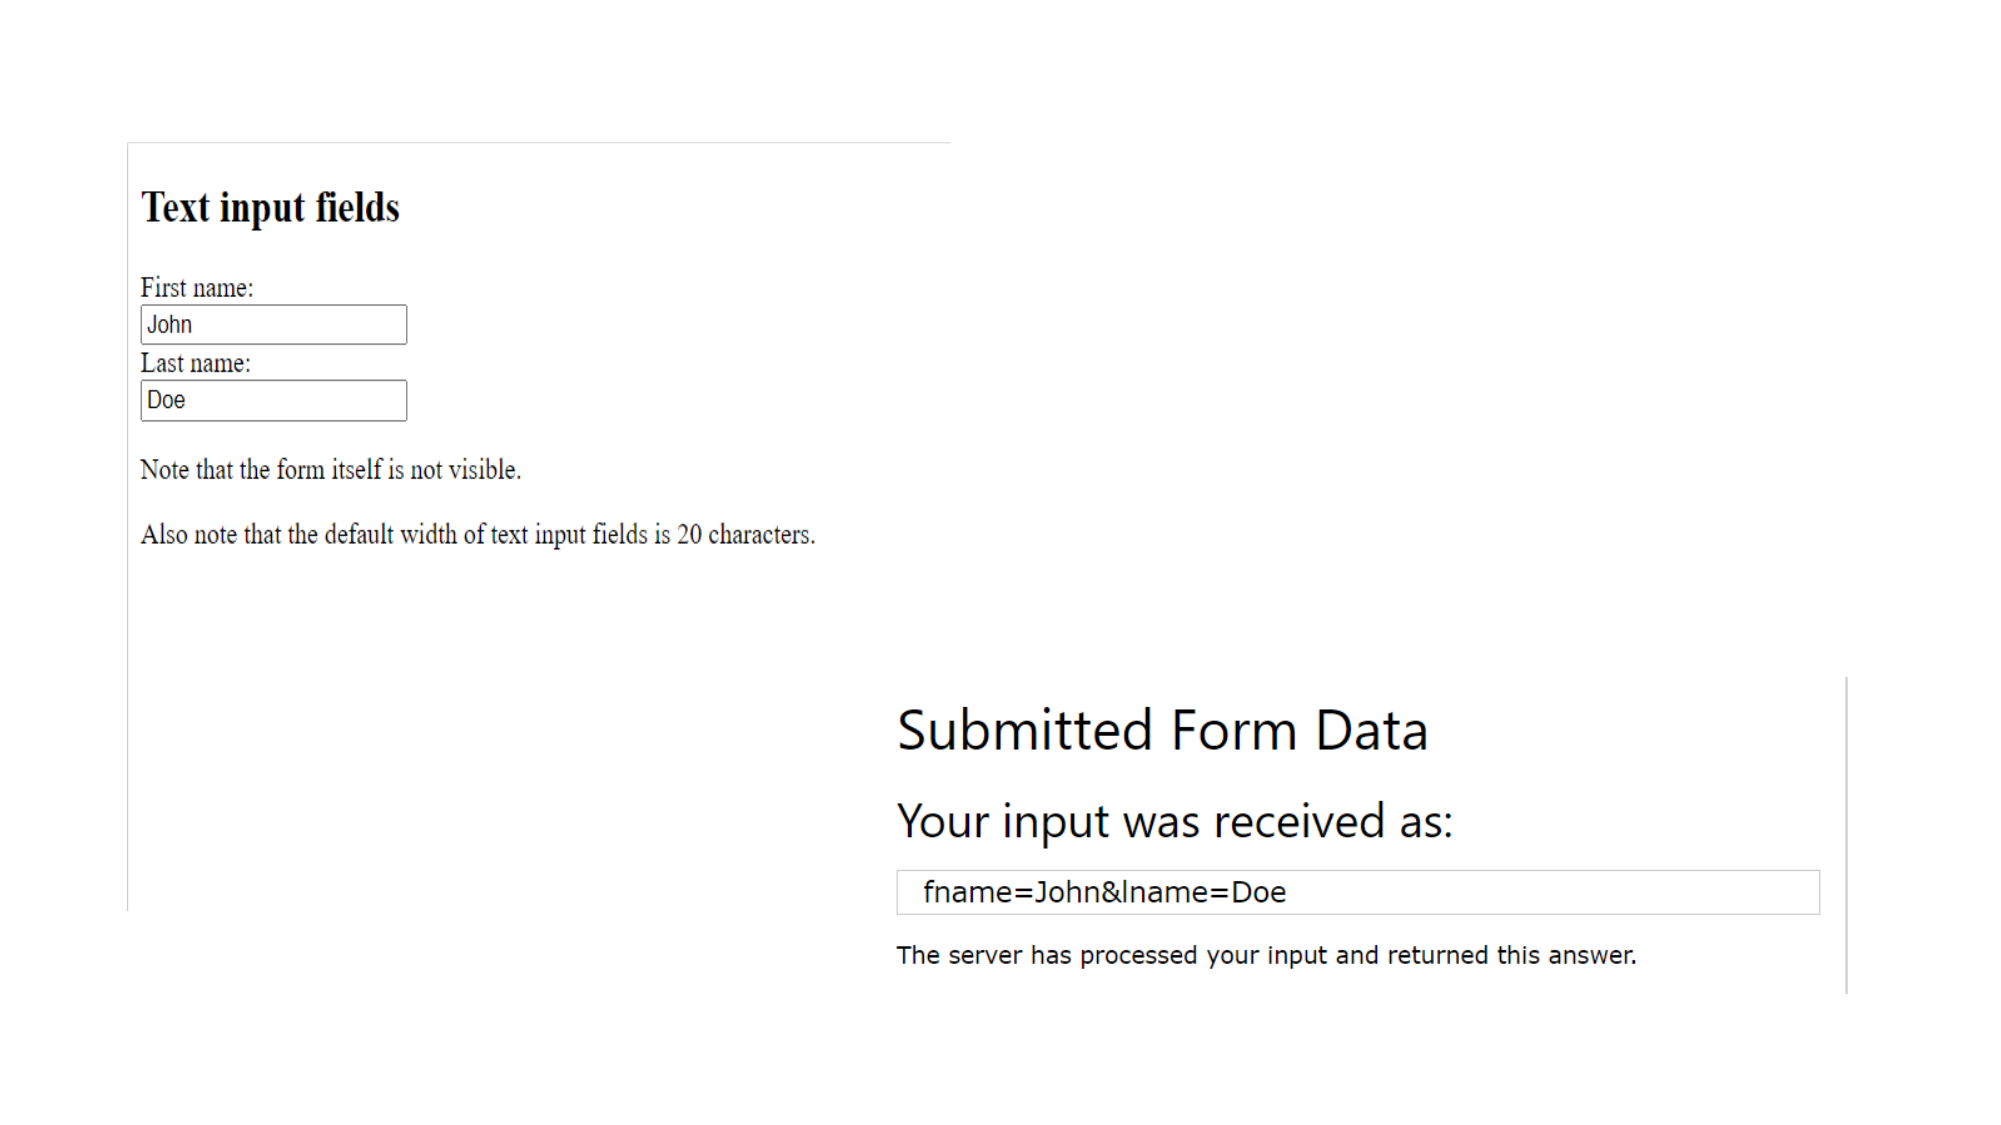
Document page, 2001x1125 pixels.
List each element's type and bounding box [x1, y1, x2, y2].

list [127, 142, 951, 911]
picture [878, 677, 1848, 994]
